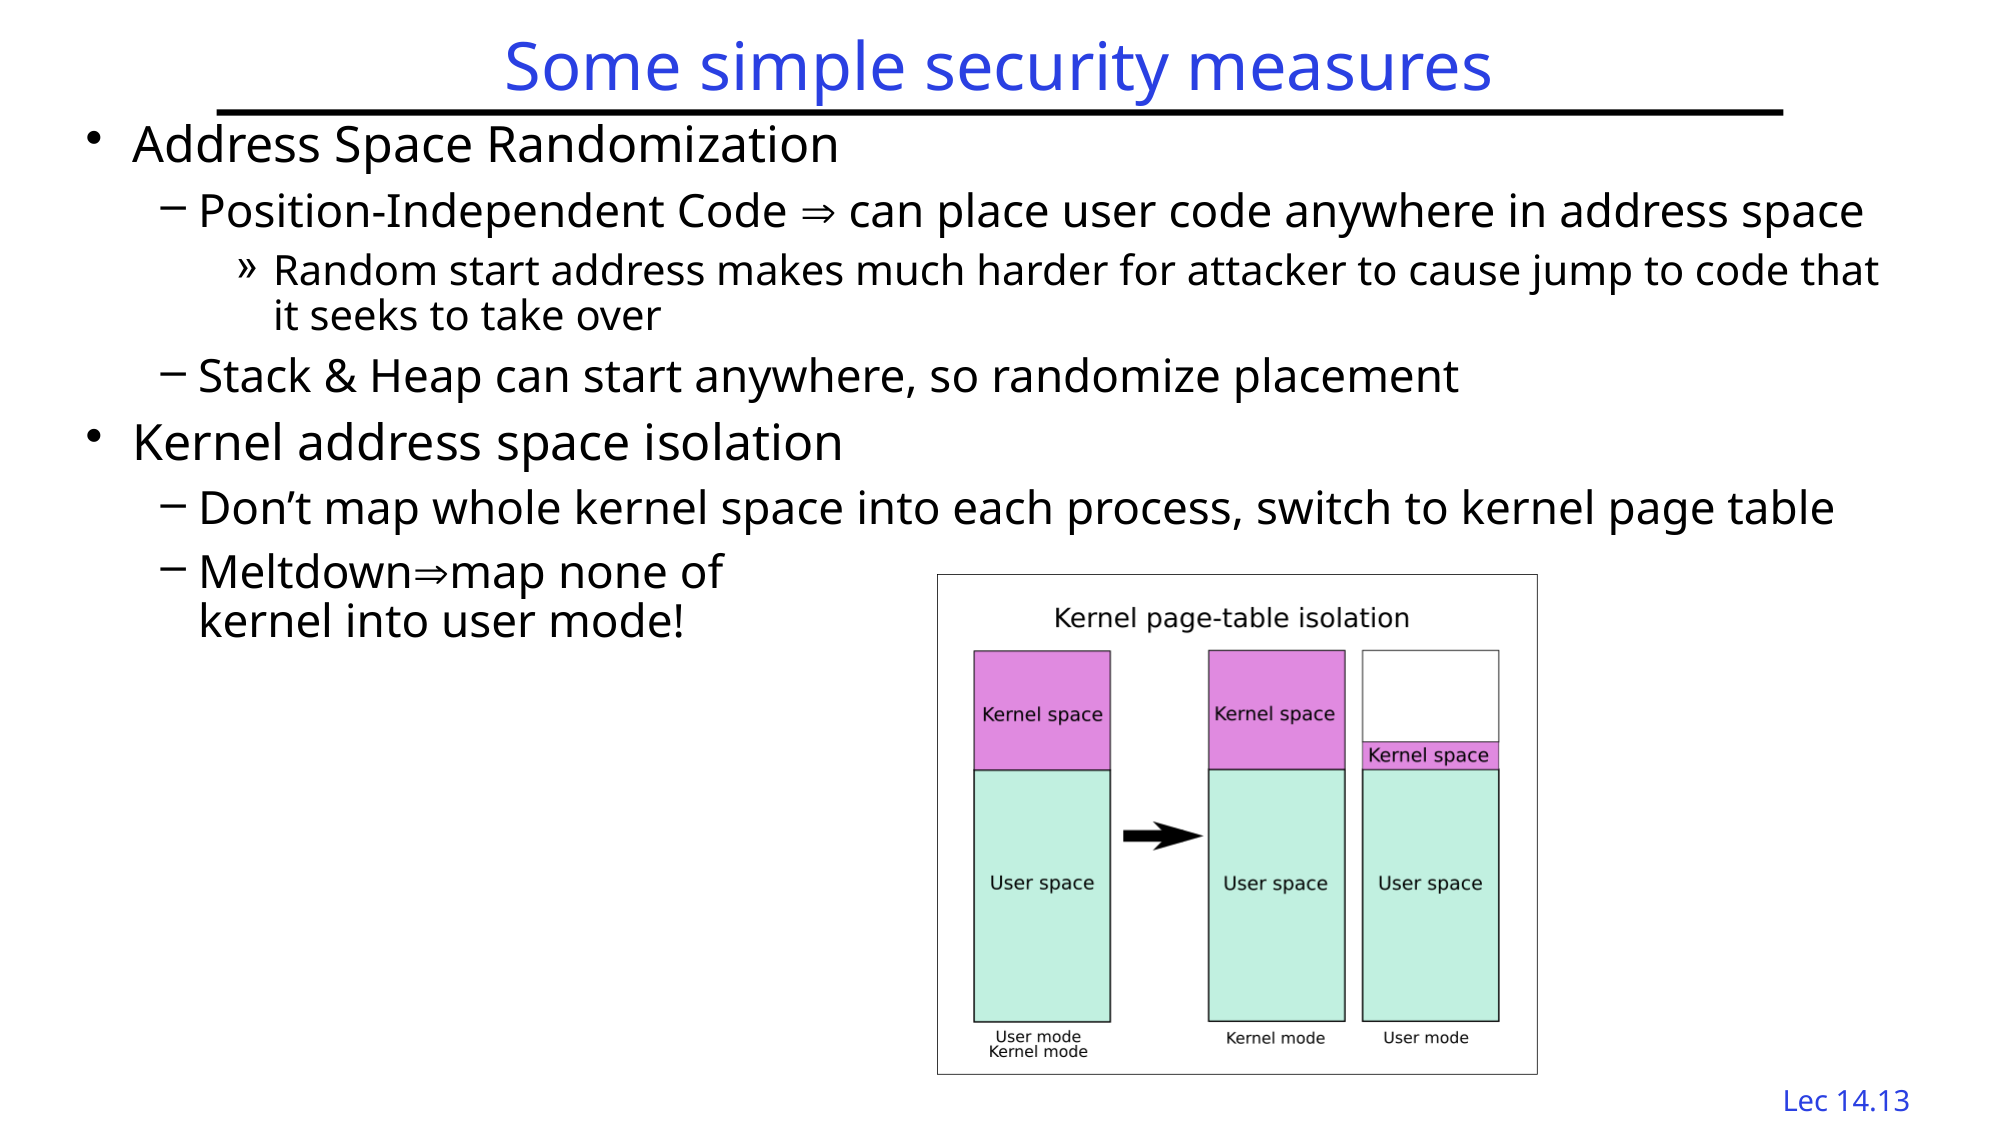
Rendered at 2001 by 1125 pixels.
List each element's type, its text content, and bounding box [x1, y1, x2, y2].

title Some simple security measures [216, 24, 1784, 112]
list Address Space Randomization Position-Independent Code  can place user code anywhere in address space Random start address makes much harder for attacker to cause jump to code that it seeks to take over Stack & Heap can start anywhere, so randomize placement Kernel address space isolation Don’t map whole kernel space into each process, switch to kernel page table Meltdownmap none of kernel into user mode! [70, 112, 1913, 950]
picture [937, 574, 1538, 1076]
